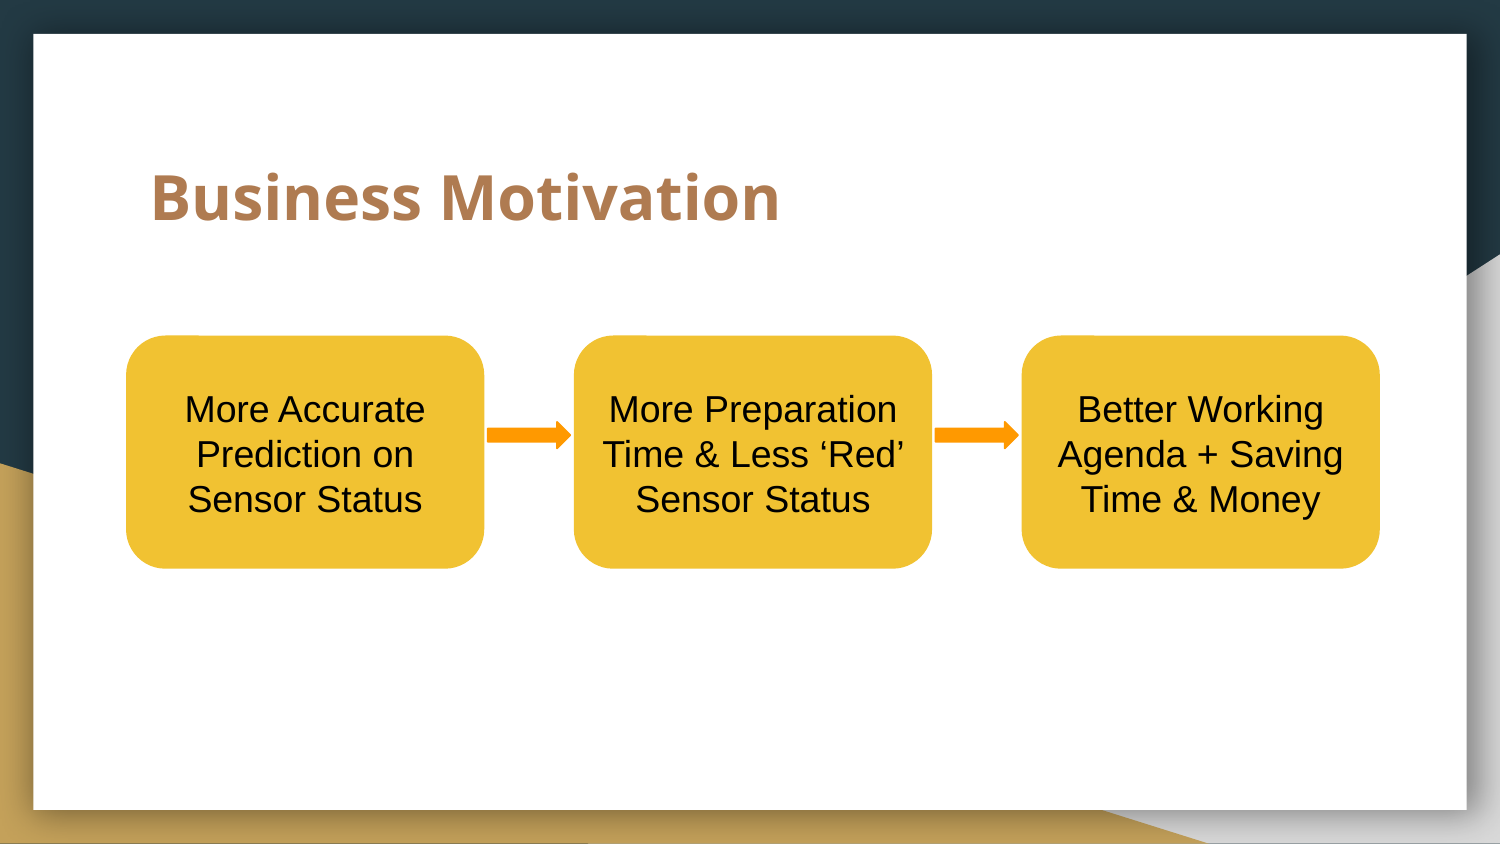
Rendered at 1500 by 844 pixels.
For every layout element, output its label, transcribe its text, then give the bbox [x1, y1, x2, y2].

text_box More Accurate Prediction on Sensor Status [126, 336, 484, 568]
text_box Better Working Agenda + Saving Time & Money [1022, 336, 1380, 568]
title Business Motivation [134, 138, 1366, 296]
text_box [487, 421, 571, 449]
text_box [935, 421, 1019, 449]
text_box More Preparation Time & Less ‘Red’ Sensor Status [574, 336, 932, 568]
